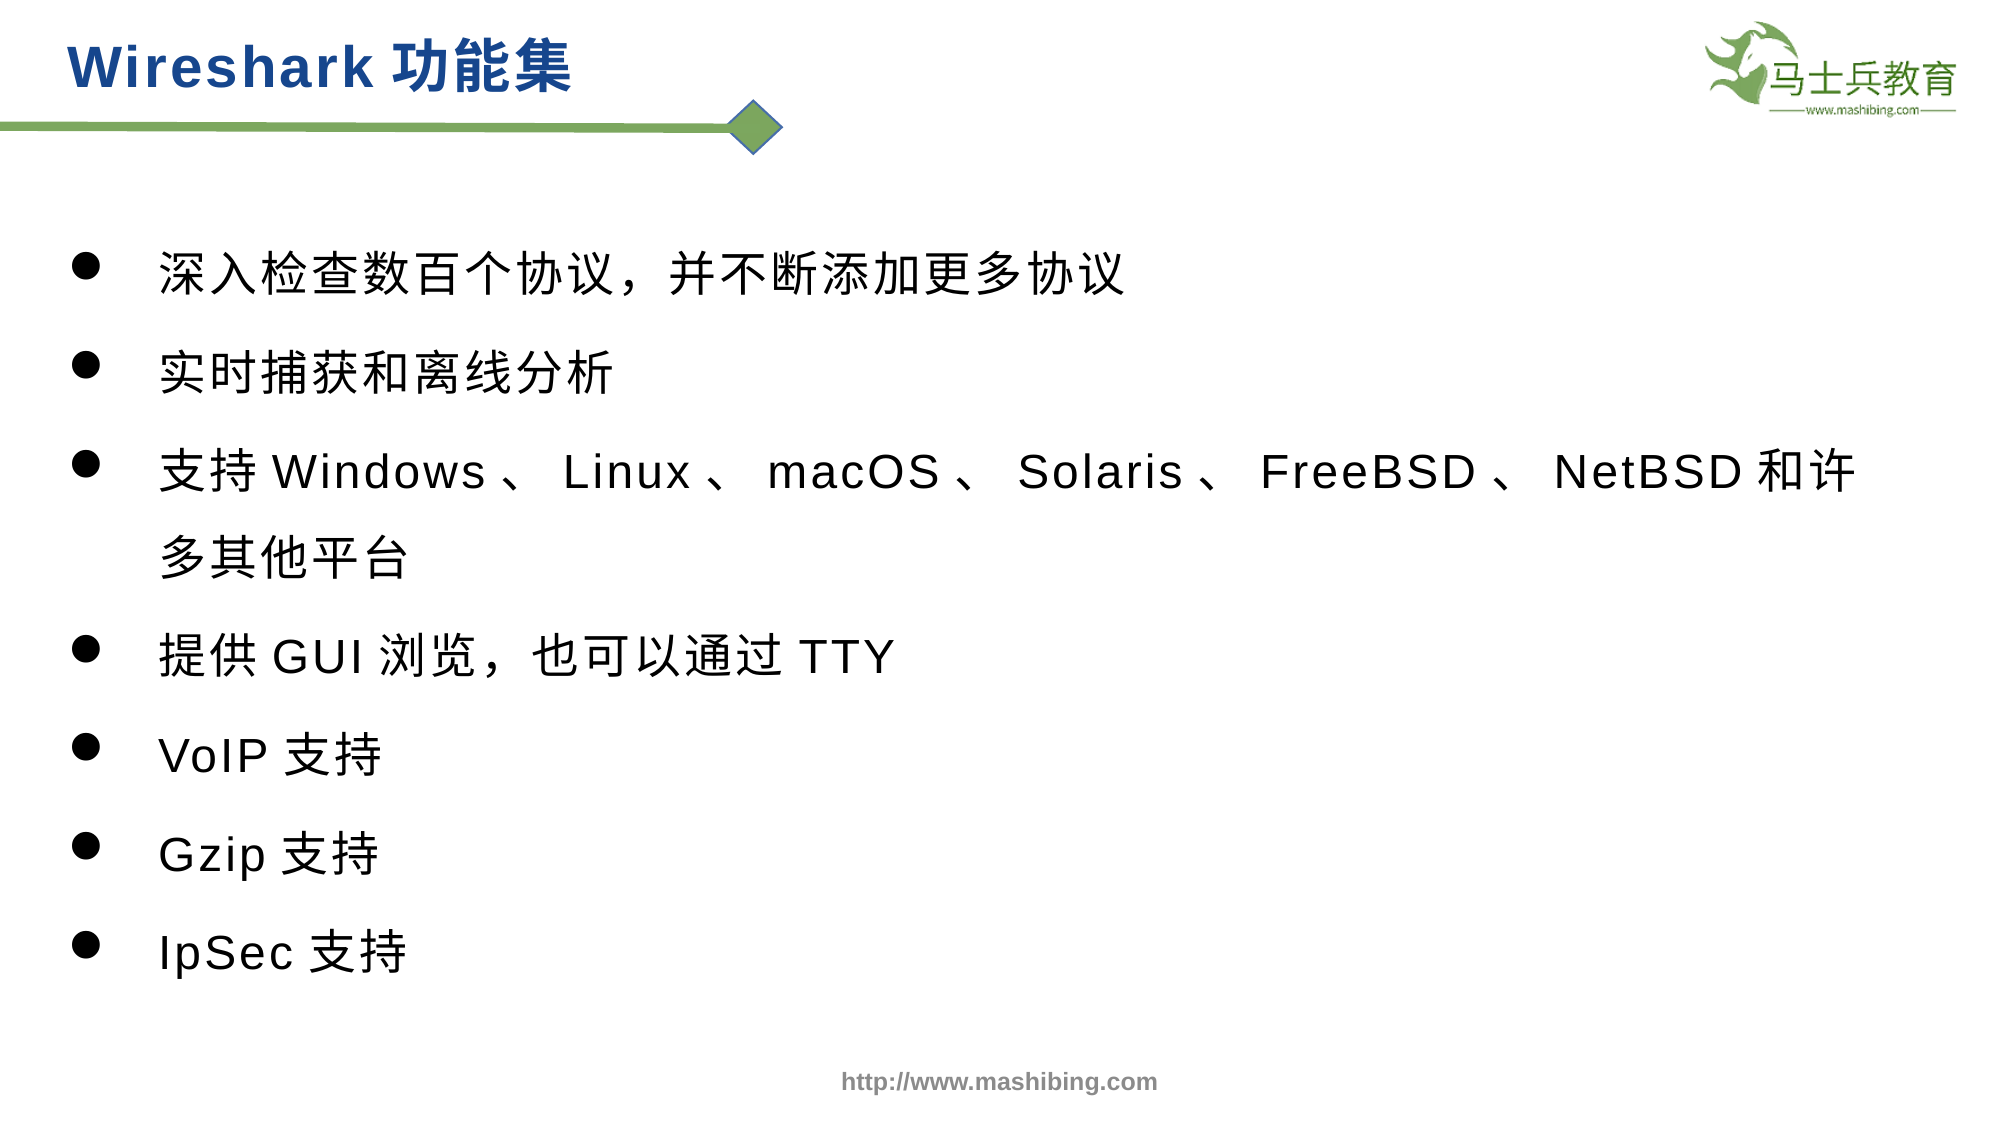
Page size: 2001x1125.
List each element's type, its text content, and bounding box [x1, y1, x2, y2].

list Wireshark功能集 [52, 0, 763, 113]
picture [1702, 21, 1975, 127]
list 深入检查数百个协议，并不断添加更多协议 实时捕获和离线分析 支持Windows、Linux、macOS、Solaris、FreeBSD、NetBSD和许多其他平台 提供GUI浏览，也可以通过TTY VoIP支持 Gzip支持 IpSec支持 [53, 207, 1882, 992]
